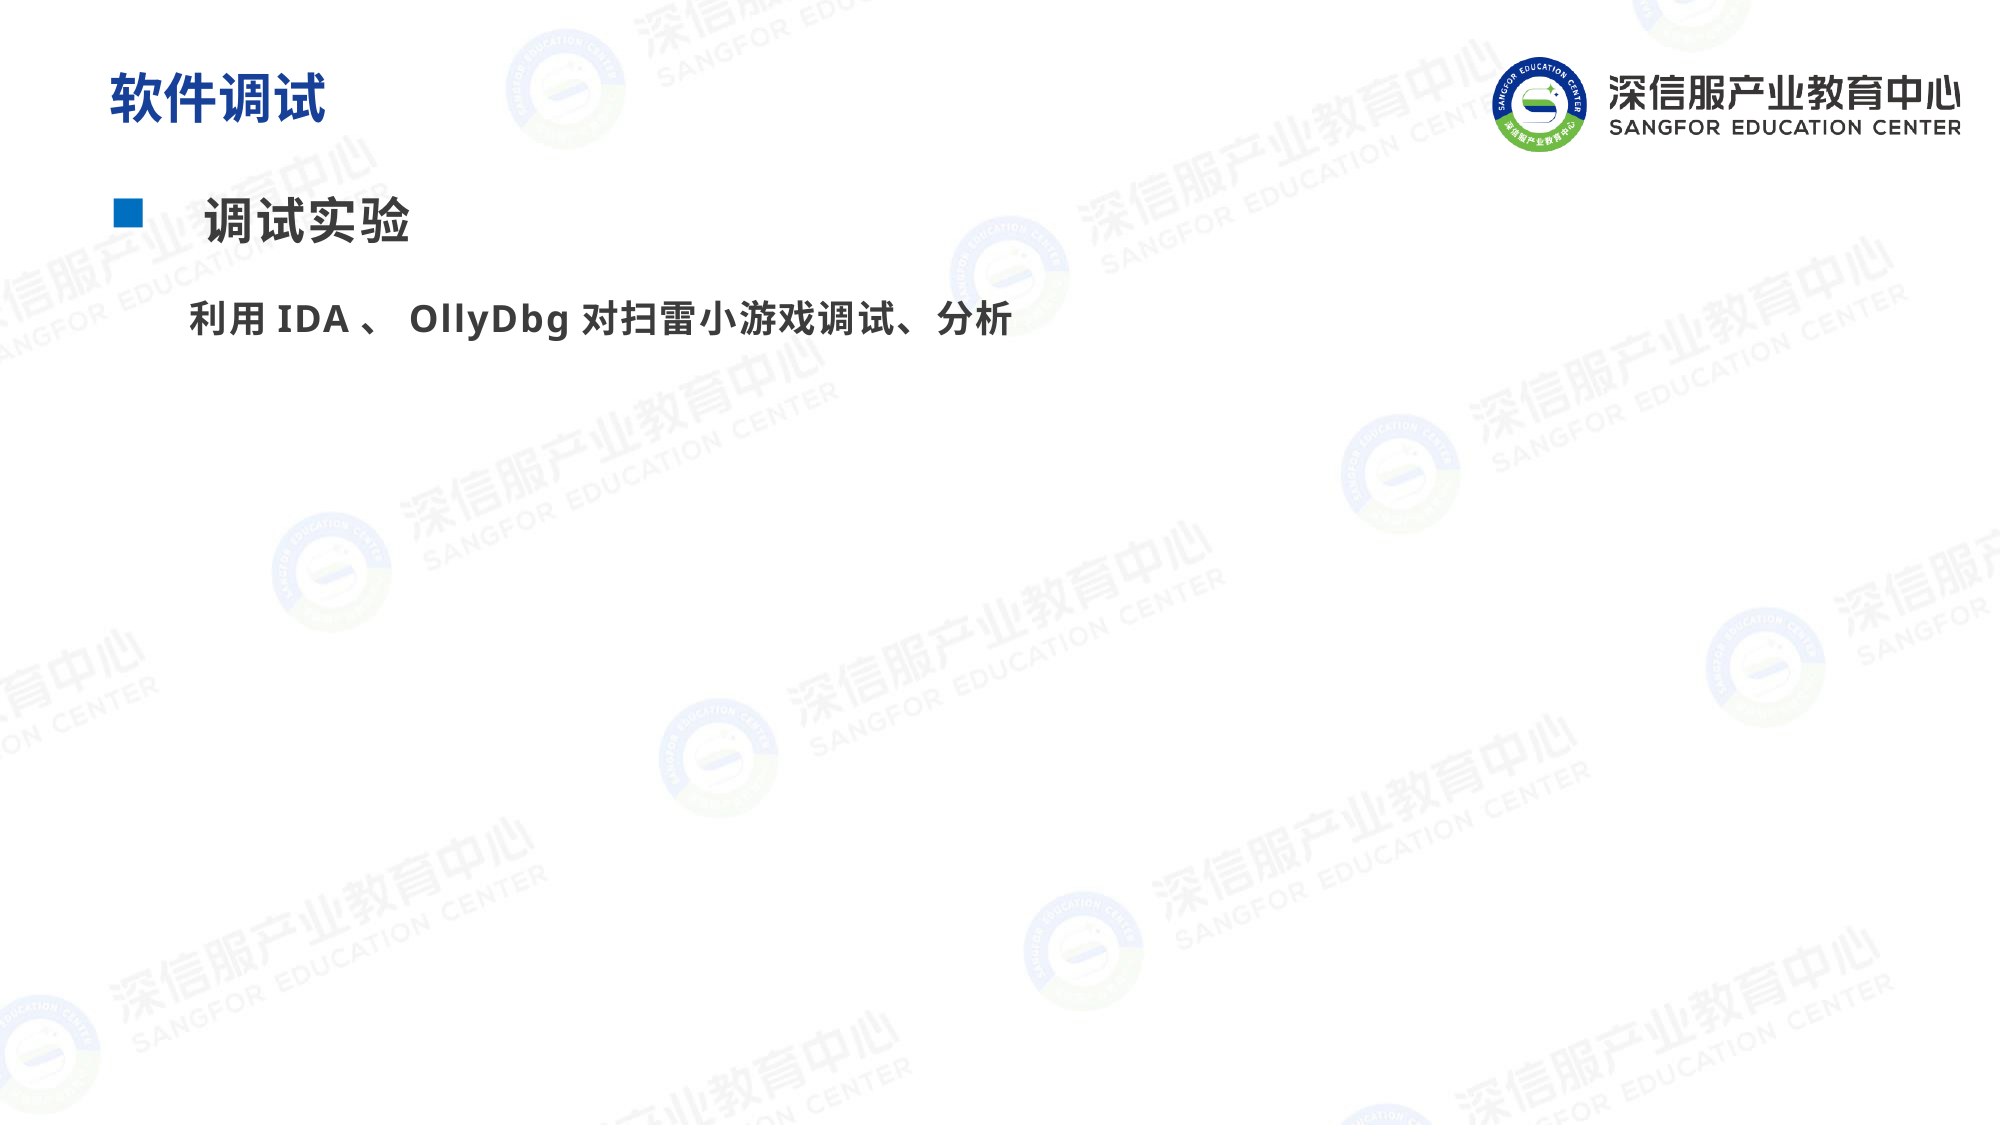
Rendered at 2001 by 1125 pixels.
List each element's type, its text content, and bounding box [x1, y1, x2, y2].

picture [0, 0, 2000, 1125]
text_box 利用IDA、OllyDbg对扫雷小游戏调试、分析 [174, 287, 1263, 348]
text_box 调试实验 [107, 187, 416, 250]
title 软件调试 [107, 62, 329, 187]
